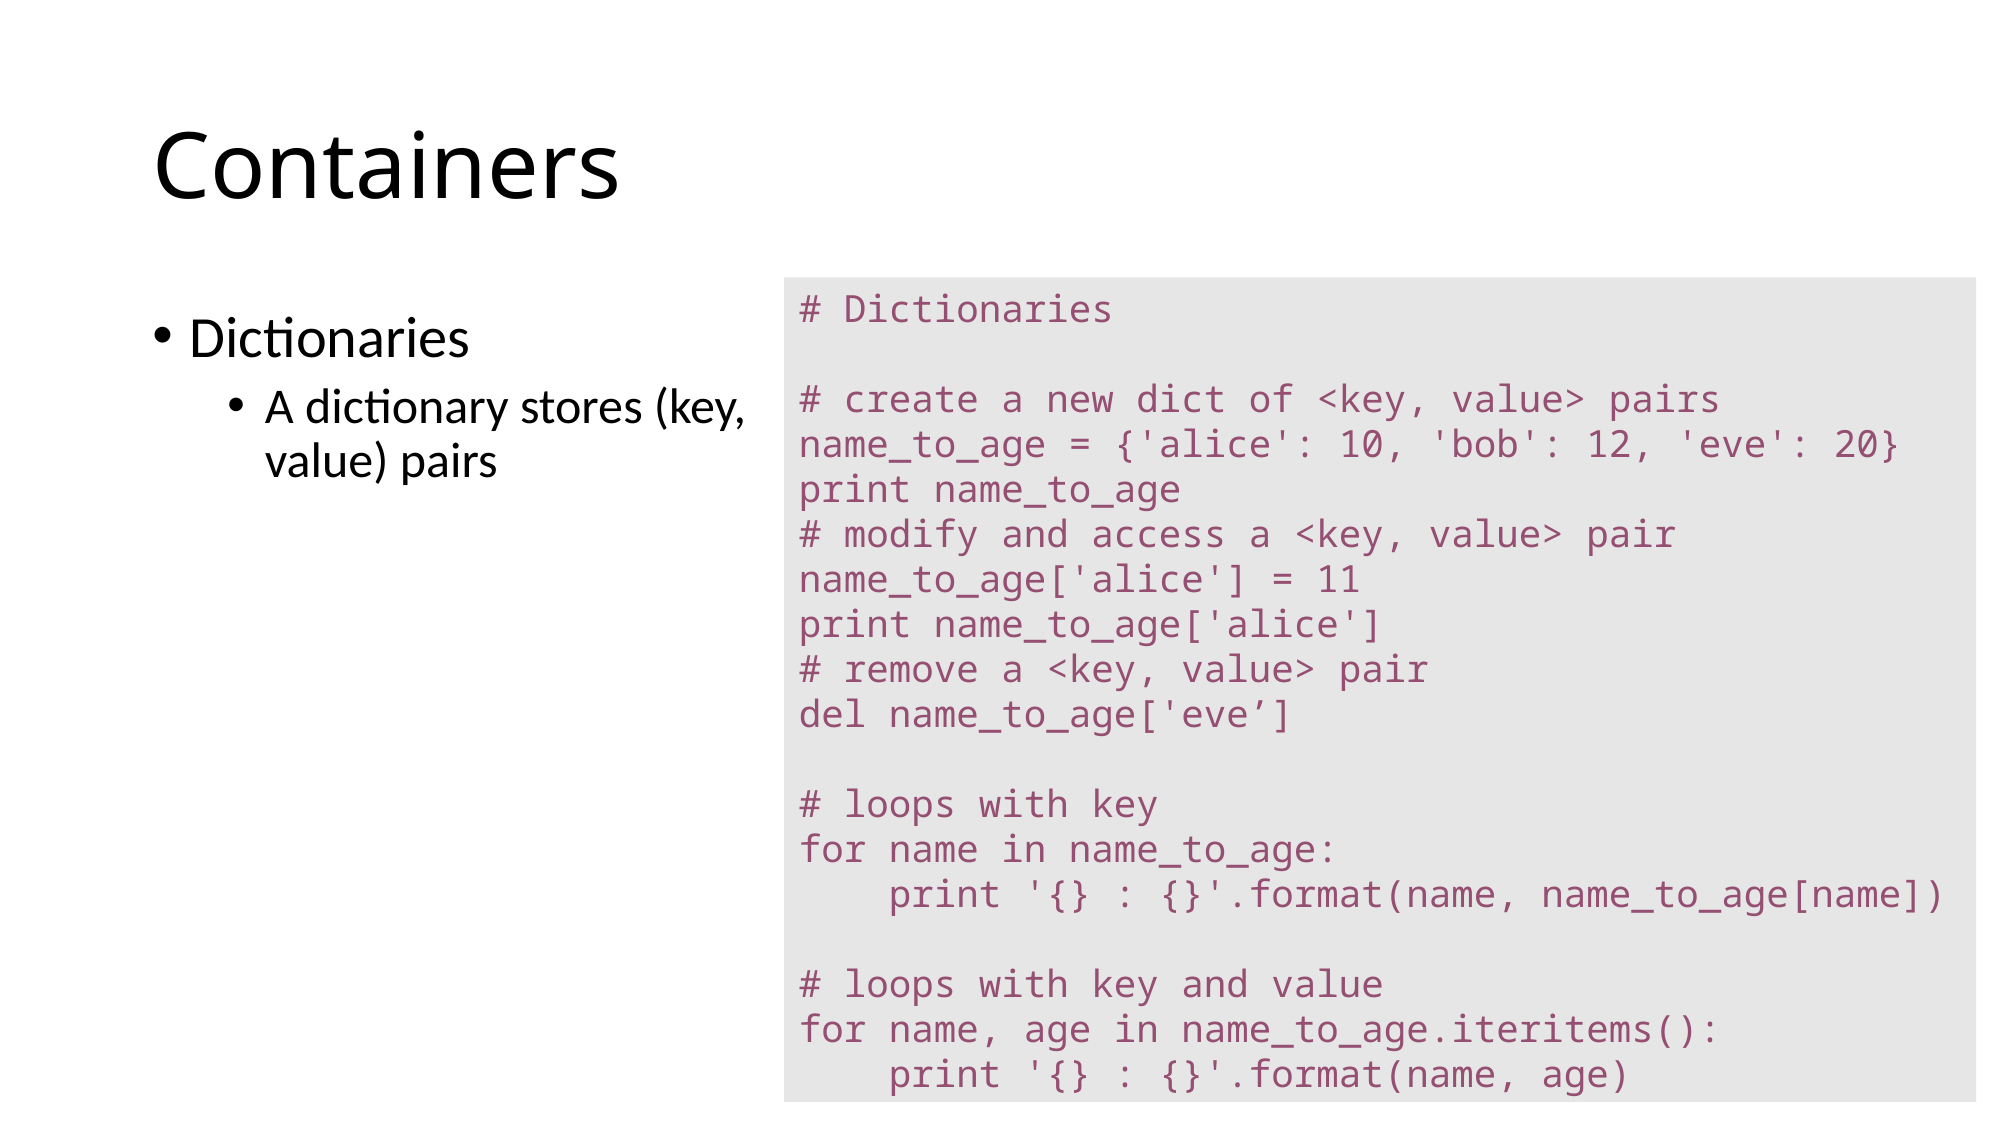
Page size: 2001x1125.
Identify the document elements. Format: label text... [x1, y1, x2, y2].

list Dictionaries A dictionary stores (key, value) pairs [137, 299, 784, 1014]
text_box # Dictionaries # create a new dict of <key, value> pairs name_to_age = {'alice': 10, 'bob': 12, 'eve': 20} print name_to_age # modify and access a <key, value> pair name_to_age['alice'] = 11 print name_to_age['alice'] # remove a <key, value> pair del name_to_age['eve’] # loops with key for name in name_to_age: print '{} : {}'.format(name, name_to_age[name]) # loops with key and value for name, age in name_to_age.iteritems(): print '{} : {}'.format(name, age) [784, 277, 1977, 1102]
title Containers [137, 59, 1863, 278]
